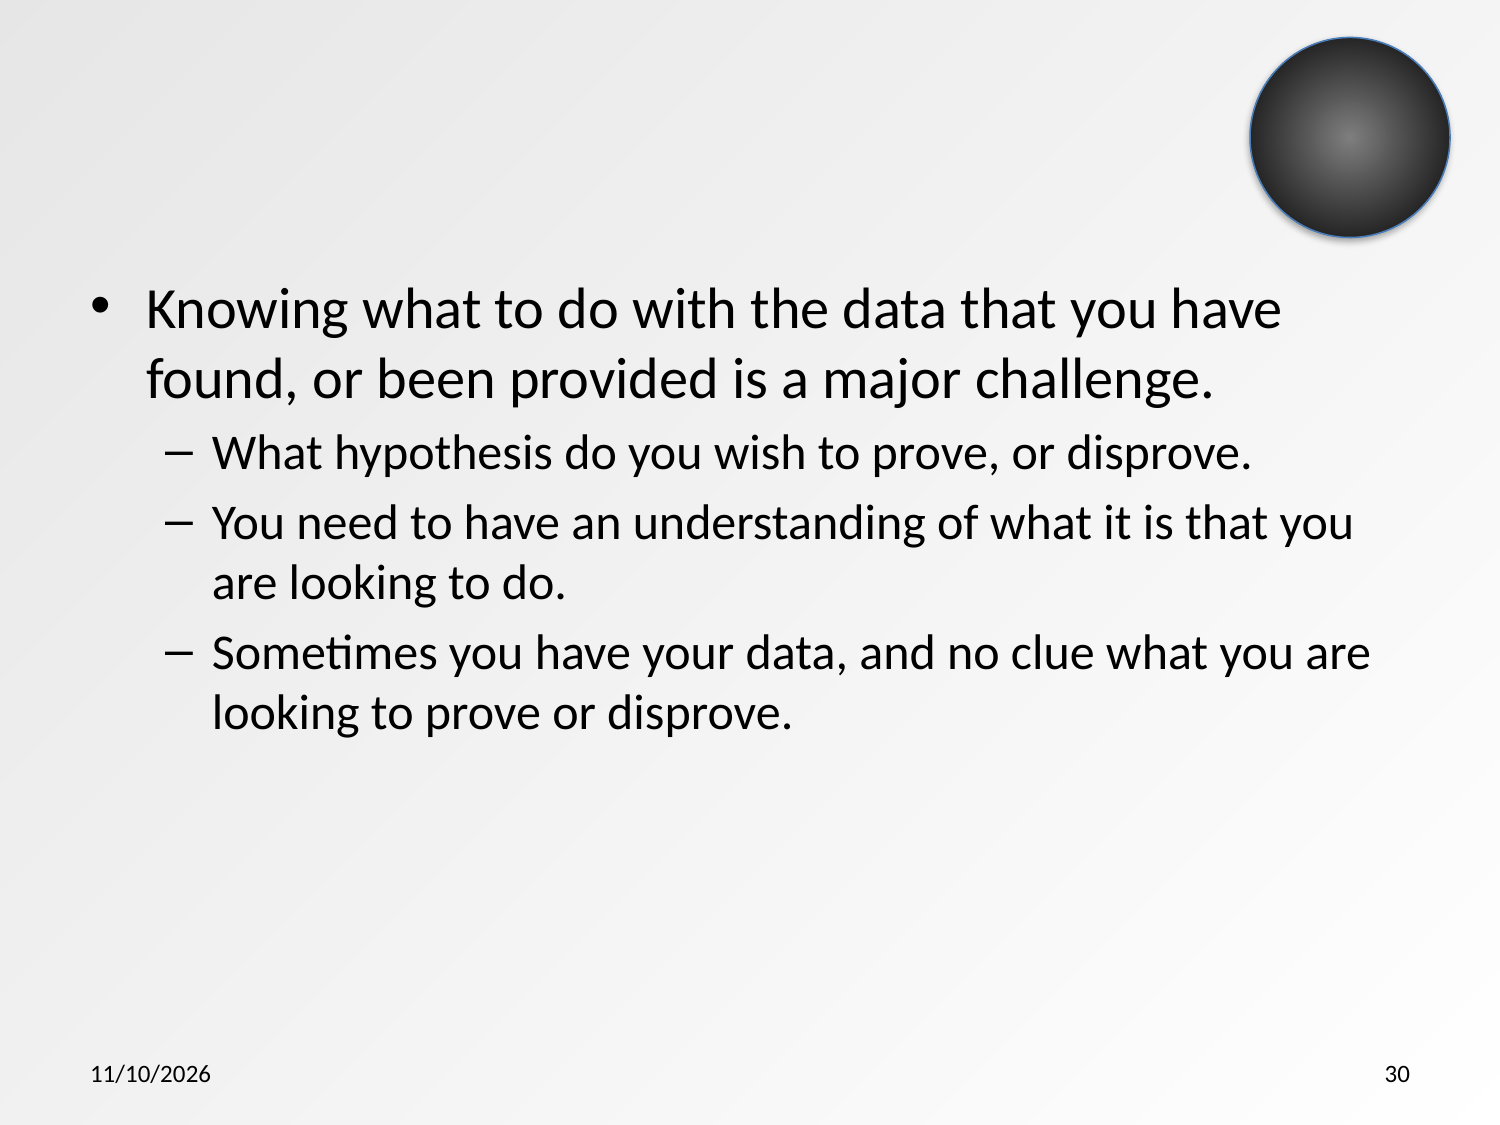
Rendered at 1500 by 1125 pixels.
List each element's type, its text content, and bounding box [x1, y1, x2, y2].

slide_number 30 [1074, 1042, 1425, 1103]
list Knowing what to do with the data that you have found, or been provided is a major challenge. What hypothesis do you wish to prove, or disprove. You need to have an understanding of what it is that you are looking to do. Sometimes you have your data, and no clue what you are looking to prove or disprove. [75, 262, 1425, 1005]
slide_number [75, 1042, 425, 1103]
